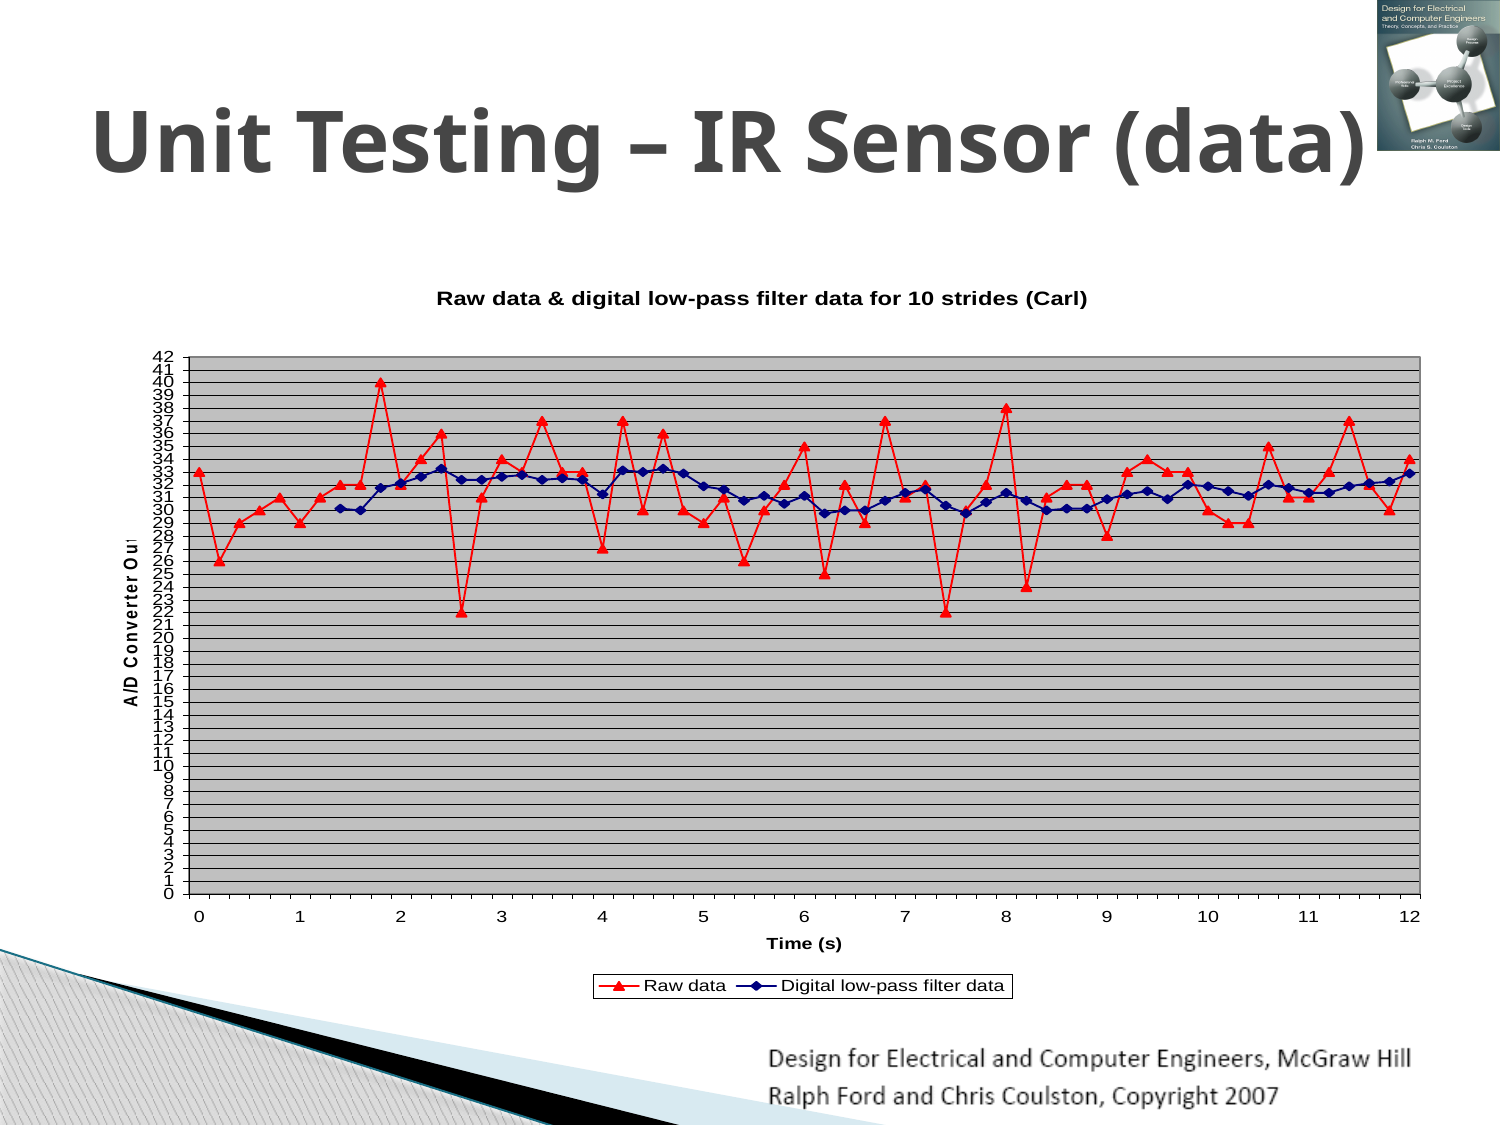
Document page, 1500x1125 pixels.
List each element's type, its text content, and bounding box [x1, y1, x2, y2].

picture [87, 262, 1438, 1013]
picture [760, 1039, 1425, 1125]
title Unit Testing – IR Sensor (data) [75, 45, 1425, 233]
picture [1377, 0, 1500, 151]
